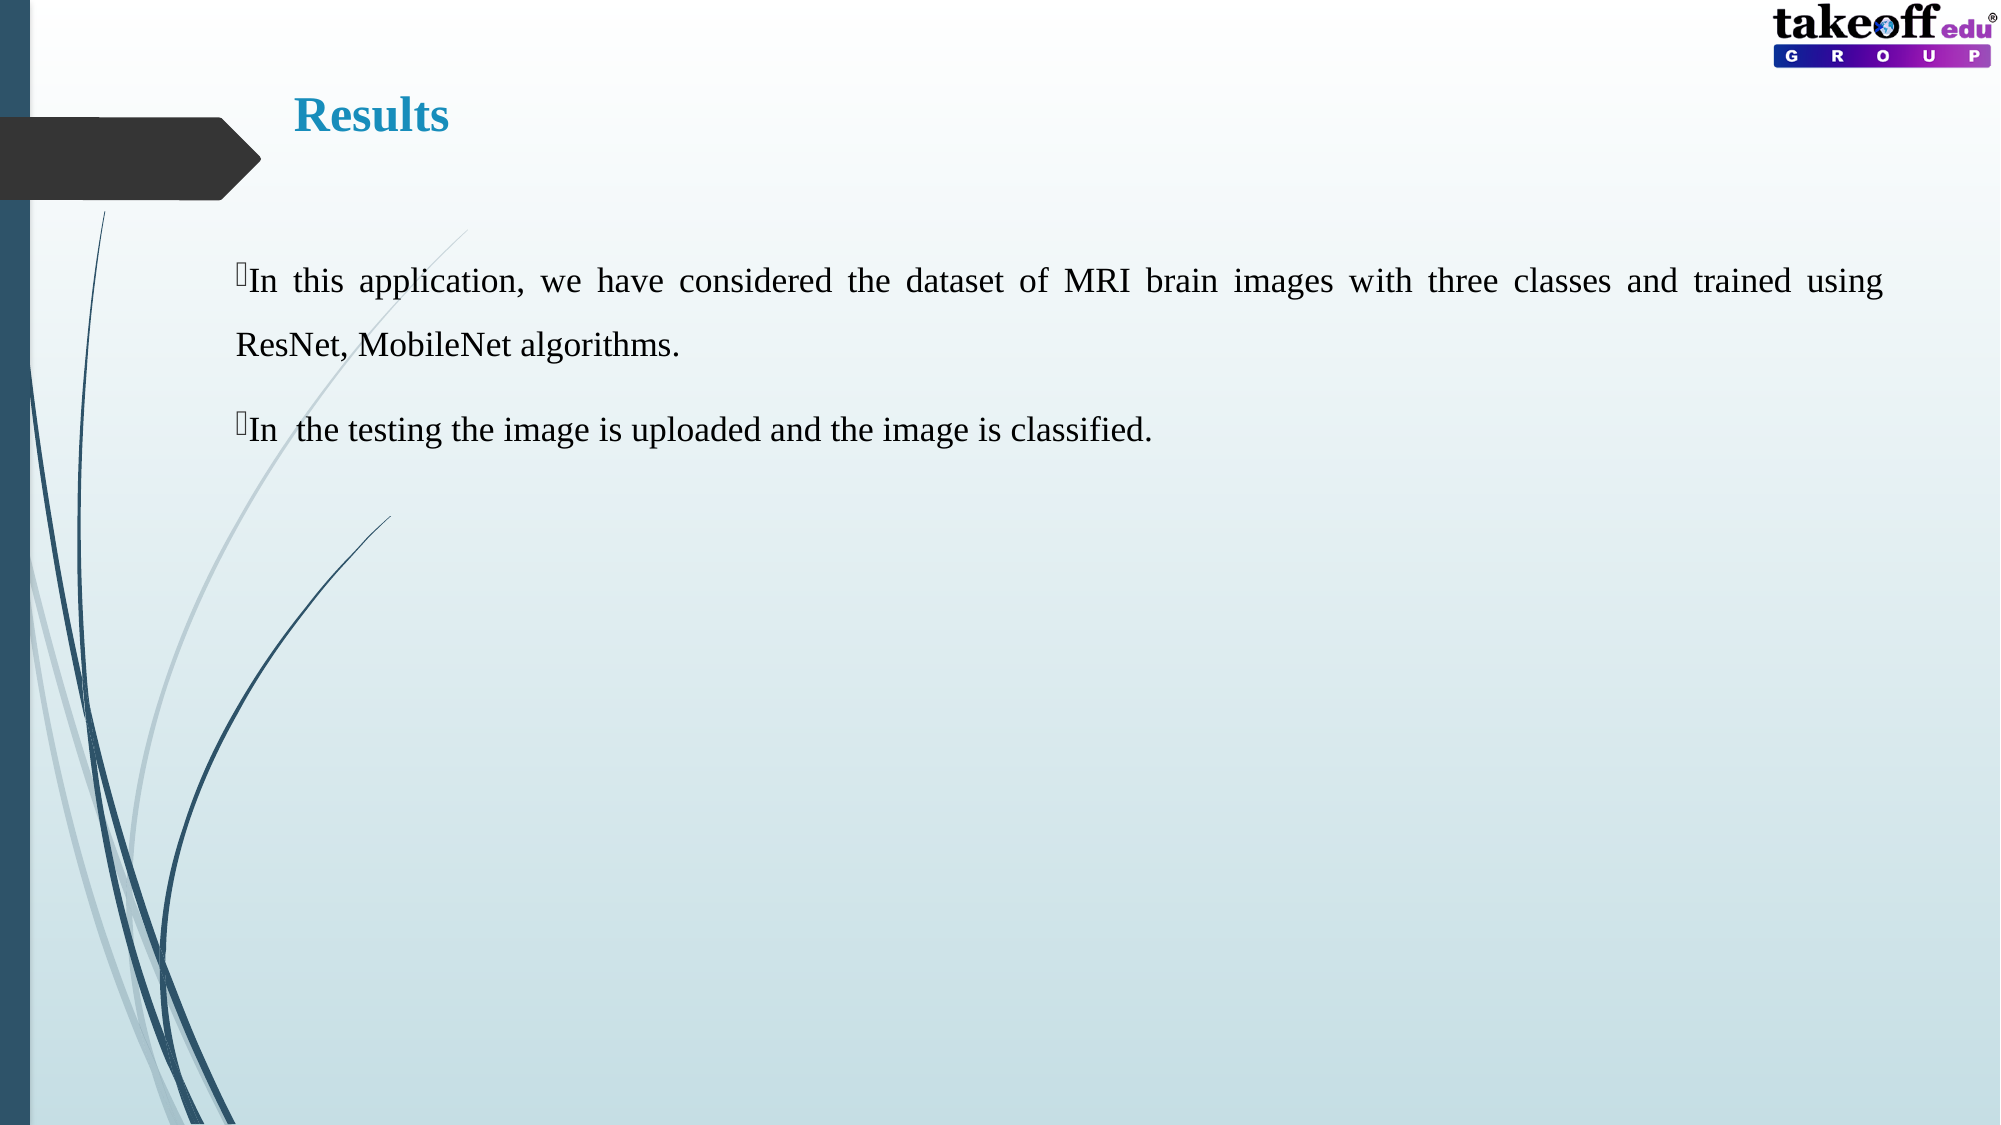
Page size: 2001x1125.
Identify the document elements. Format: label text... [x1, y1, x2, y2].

list In this application, we have considered the dataset of MRI brain images with three classes and trained using ResNet, MobileNet algorithms. In the testing the image is uploaded and the image is classified. [220, 228, 1899, 1058]
title Results [278, 74, 1841, 182]
picture [1770, 0, 2000, 77]
